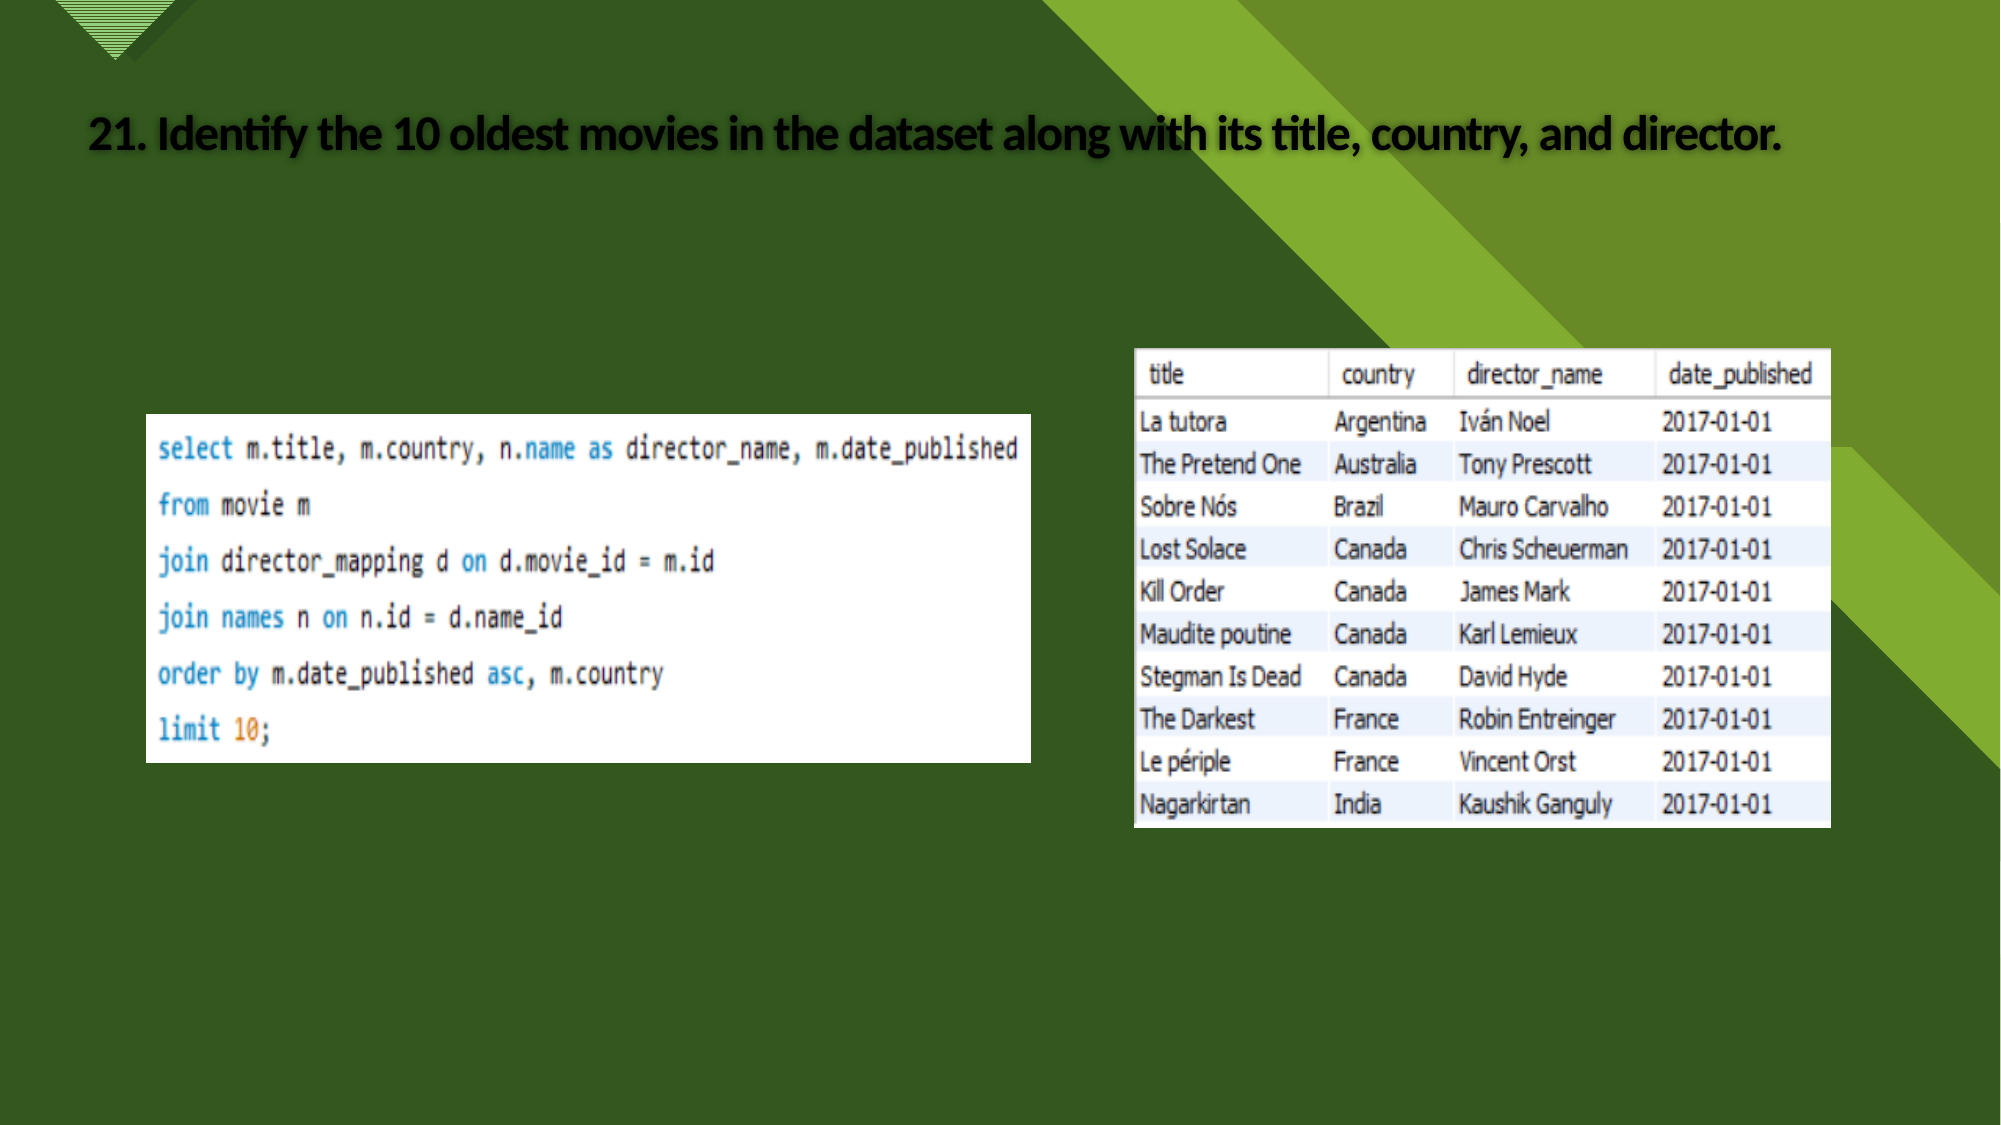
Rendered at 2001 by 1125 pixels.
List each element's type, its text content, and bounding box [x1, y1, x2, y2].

title 21. Identify the 10 oldest movies in the dataset along with its title, country, and director. [72, 89, 1913, 167]
picture [146, 414, 1031, 763]
picture [1134, 348, 1831, 828]
